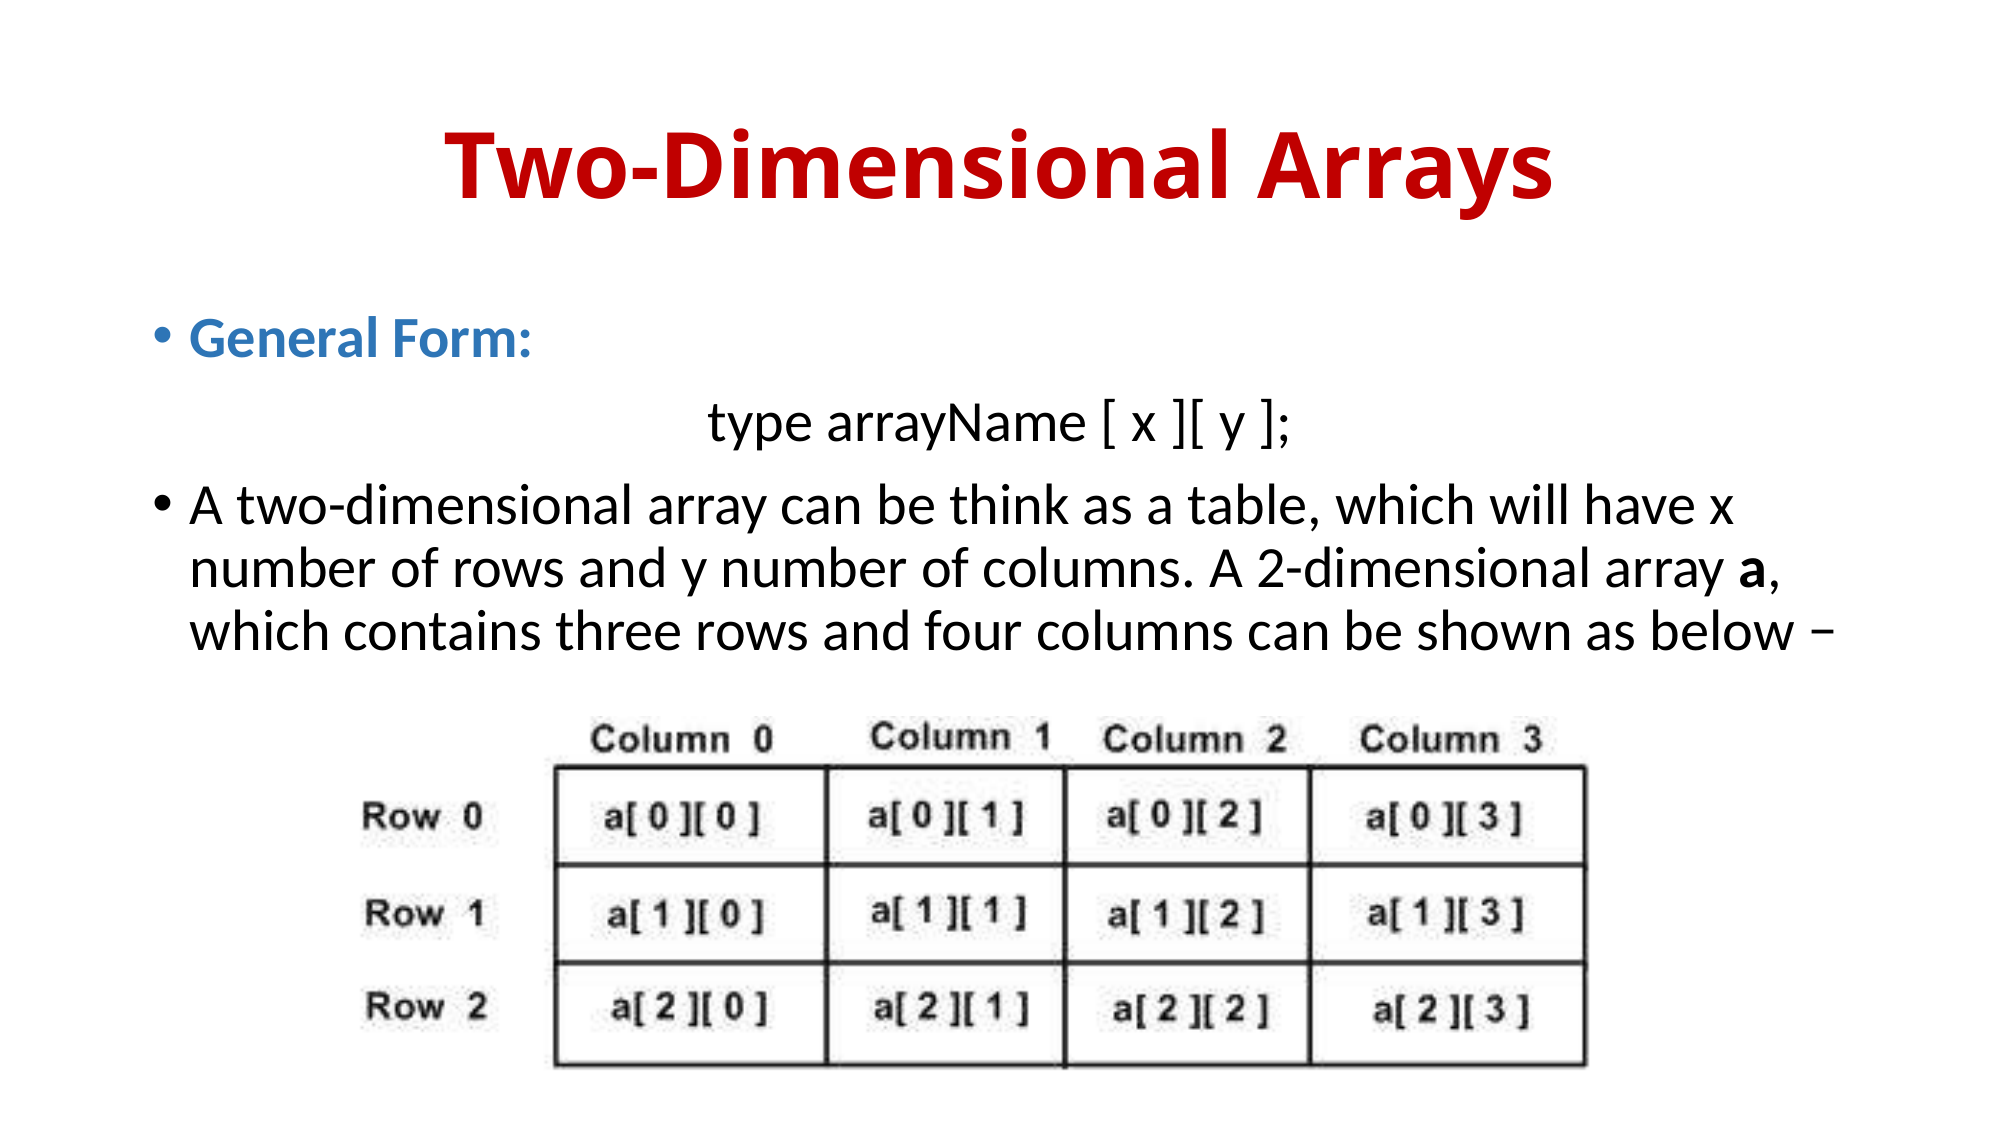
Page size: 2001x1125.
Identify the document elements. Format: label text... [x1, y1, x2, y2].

title Two-Dimensional Arrays [137, 59, 1863, 278]
list General Form: type arrayName [ x ][ y ]; A two-dimensional array can be think as a table, which will have x number of rows and y number of columns. A 2-dimensional array a, which contains three rows and four columns can be shown as below − [137, 299, 1863, 1014]
picture [353, 716, 1598, 1076]
